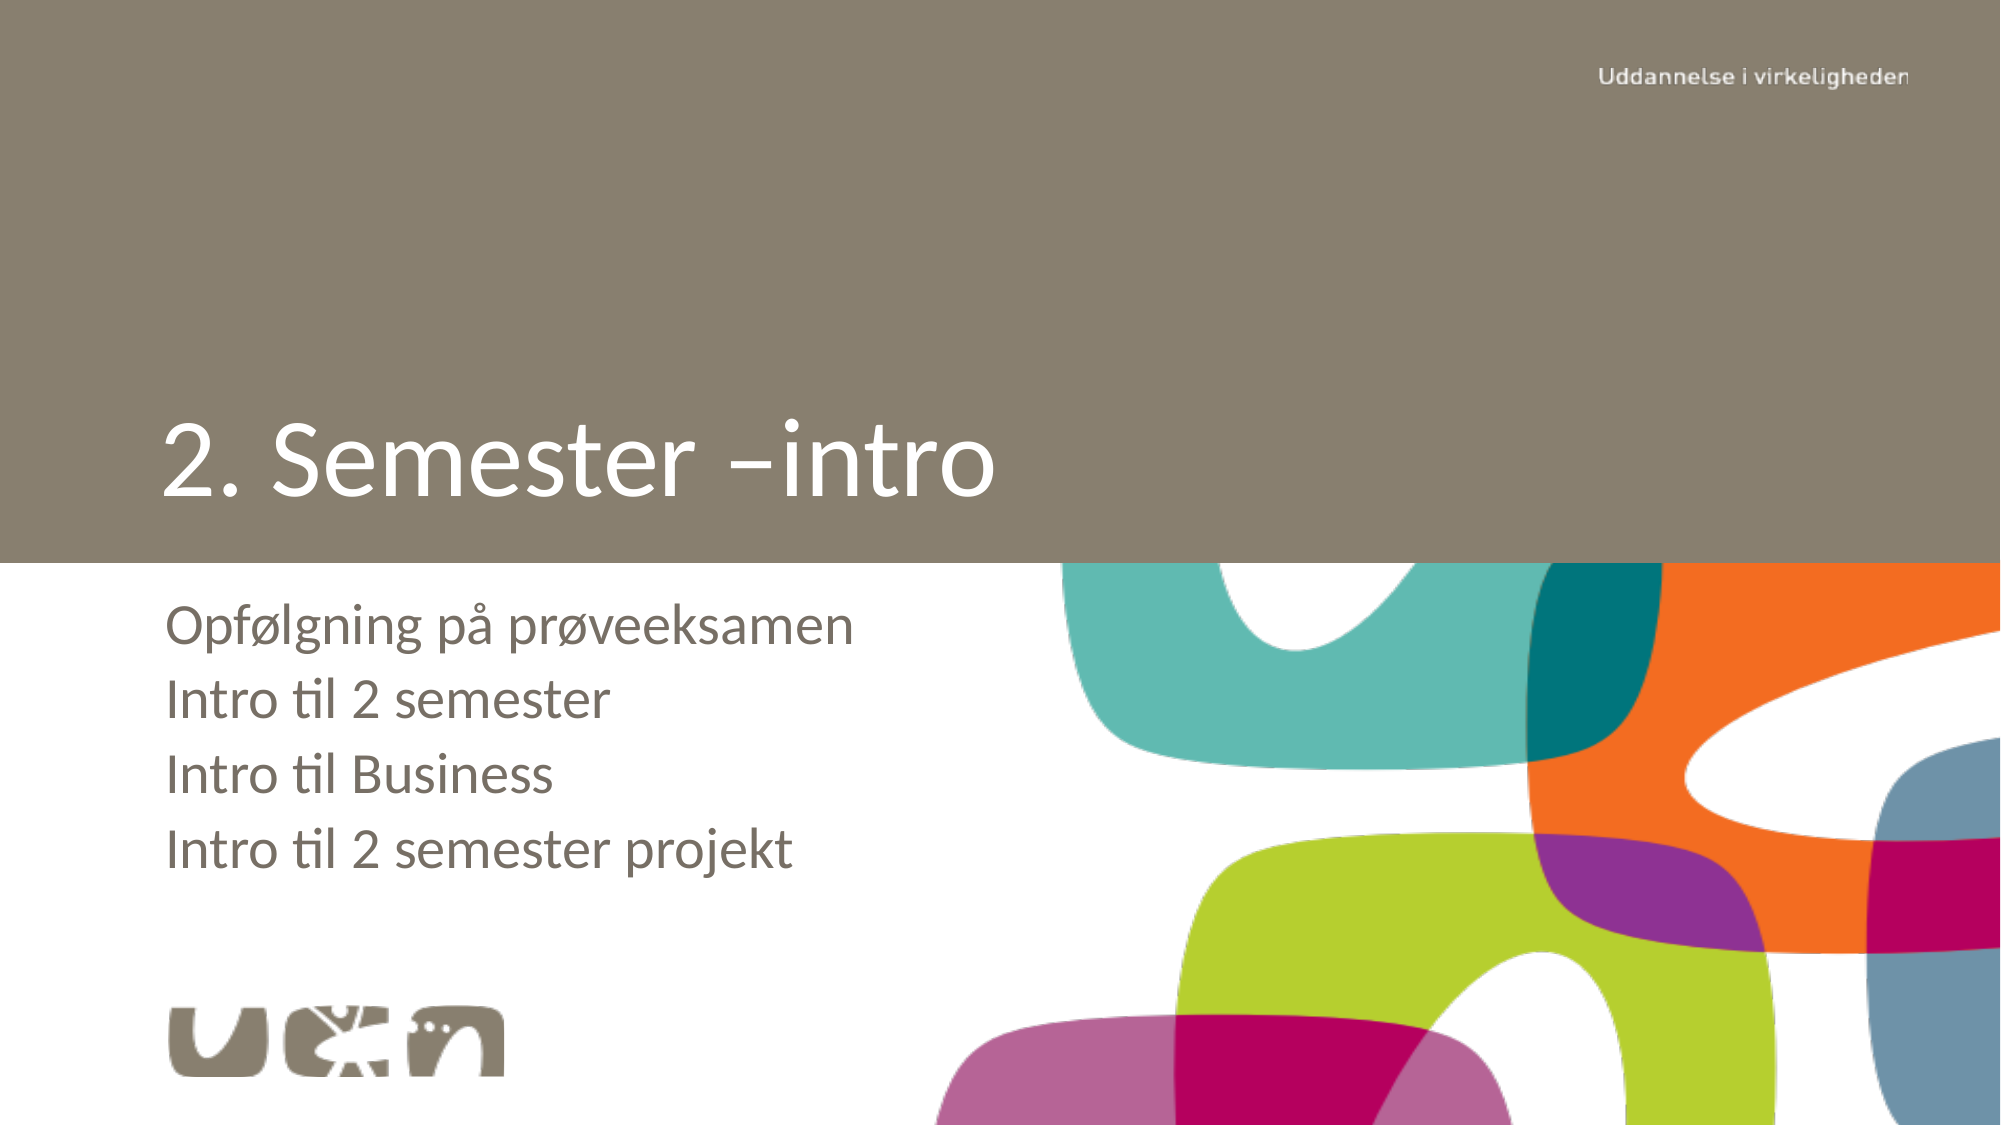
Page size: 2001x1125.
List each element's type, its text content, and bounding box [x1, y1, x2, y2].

title 2. Semester –intro [144, 285, 1845, 527]
subtitle Opfølgning på prøveeksamen Intro til 2 semester Intro til Business Intro til 2 semester projekt [150, 586, 1178, 968]
